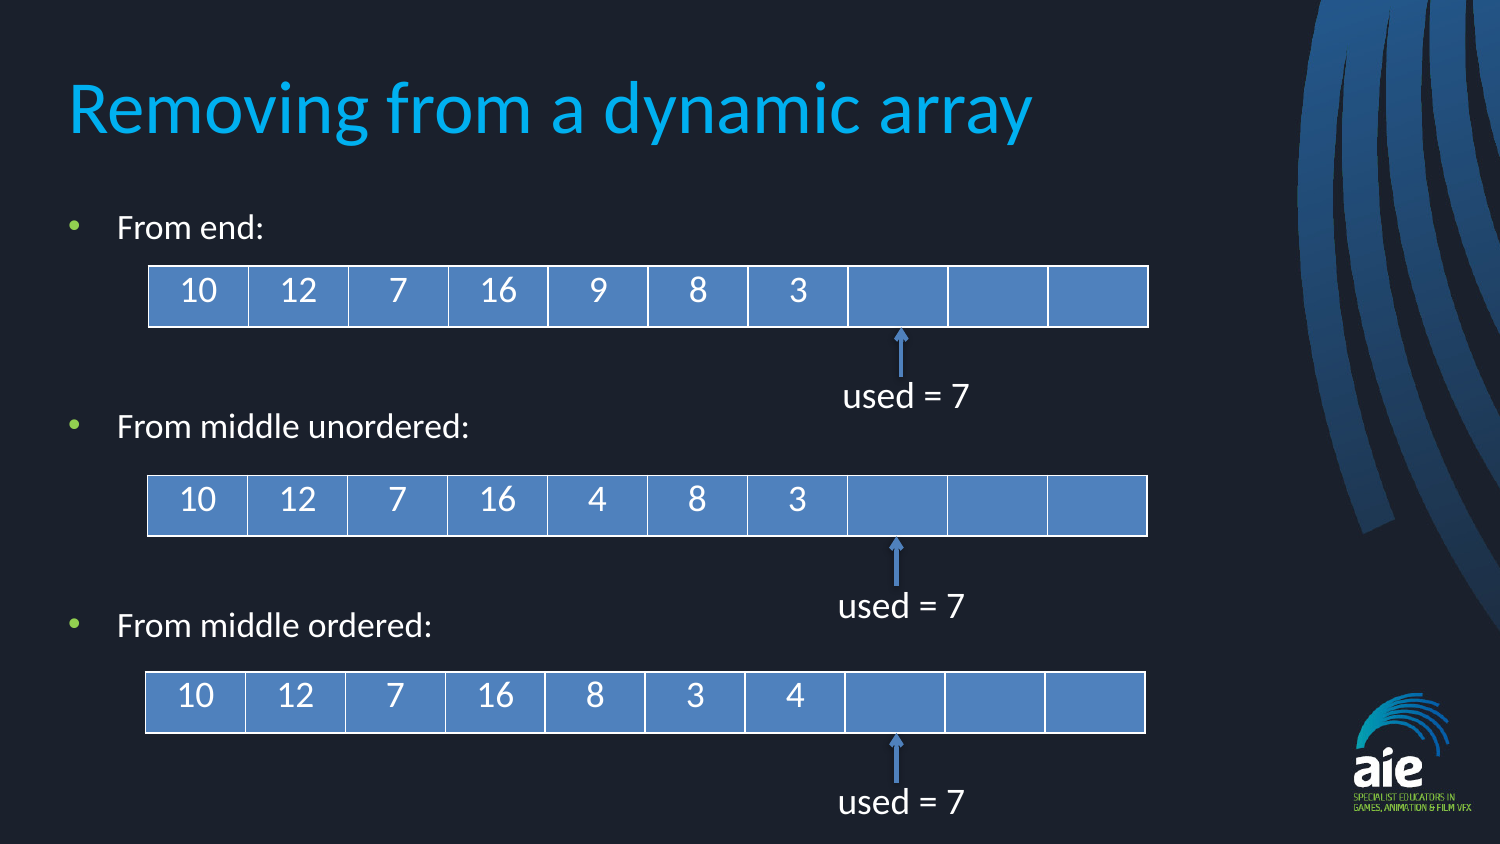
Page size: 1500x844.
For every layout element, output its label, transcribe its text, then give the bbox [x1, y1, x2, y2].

table_header 16 [446, 673, 544, 732]
table_header 16 [449, 267, 547, 326]
table_header [848, 476, 947, 535]
table_header 12 [249, 267, 348, 326]
table_header 7 [346, 673, 445, 732]
table_header 12 [248, 476, 347, 535]
text_box used = 7 [724, 364, 1088, 424]
picture [0, 0, 1500, 844]
text_box used = 7 [720, 769, 1083, 830]
table_header 10 [148, 476, 247, 535]
table_header 3 [748, 476, 847, 535]
table_header 7 [349, 267, 448, 326]
table_header 16 [448, 476, 547, 535]
table_header 9 [549, 267, 647, 326]
table_header [946, 673, 1044, 732]
table_header 7 [348, 476, 447, 535]
table_header 8 [546, 673, 644, 732]
table_header [948, 476, 1047, 535]
table_header 3 [646, 673, 744, 732]
table_header 4 [746, 673, 844, 732]
text_box used = 7 [720, 573, 1083, 633]
table_header 3 [749, 267, 847, 326]
table_header 10 [146, 673, 245, 732]
title Removing from a dynamic array [53, 33, 1425, 175]
table_header 8 [649, 267, 747, 326]
table_header [846, 673, 944, 732]
table_header 4 [548, 476, 647, 535]
table_header [949, 267, 1047, 326]
table_header [1048, 476, 1146, 535]
list From end: From middle unordered: From middle ordered: [53, 196, 1376, 754]
table_header [849, 267, 947, 326]
table_header 8 [648, 476, 747, 535]
table_header [1046, 673, 1144, 732]
table_header [1049, 267, 1147, 326]
table_header 10 [149, 267, 248, 326]
table_header 12 [246, 673, 345, 732]
